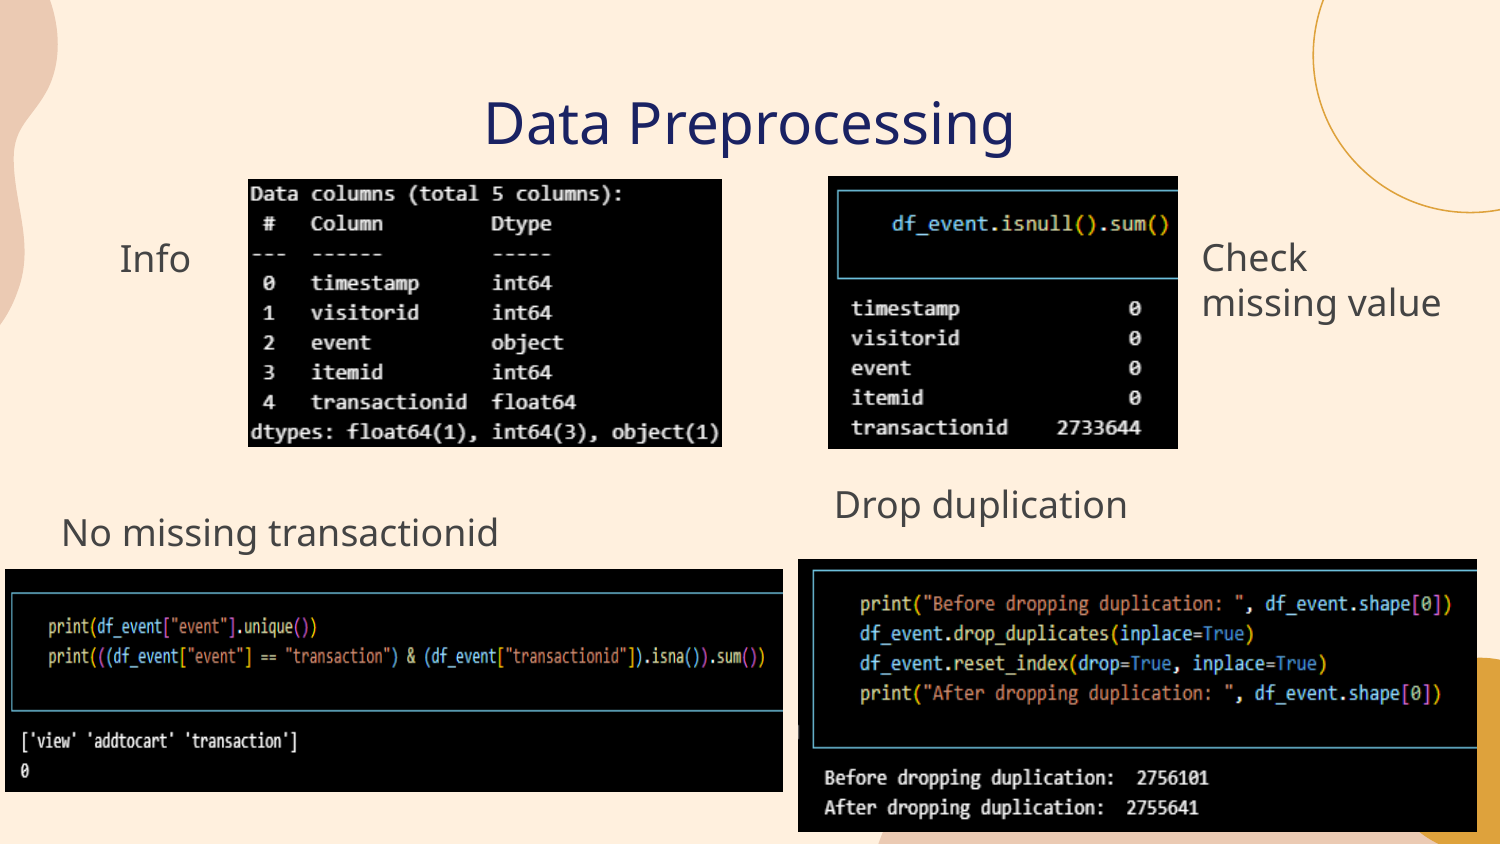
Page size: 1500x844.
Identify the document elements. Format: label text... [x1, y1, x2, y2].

title Data Preprocessing [116, 71, 1383, 166]
picture [248, 179, 723, 447]
text_box No missing transactionid [45, 493, 661, 567]
picture [828, 176, 1178, 450]
text_box Info [104, 219, 243, 305]
text_box Drop duplication [818, 466, 1434, 542]
picture [798, 559, 1477, 832]
picture [5, 569, 783, 792]
text_box Check missing value [1186, 219, 1459, 340]
